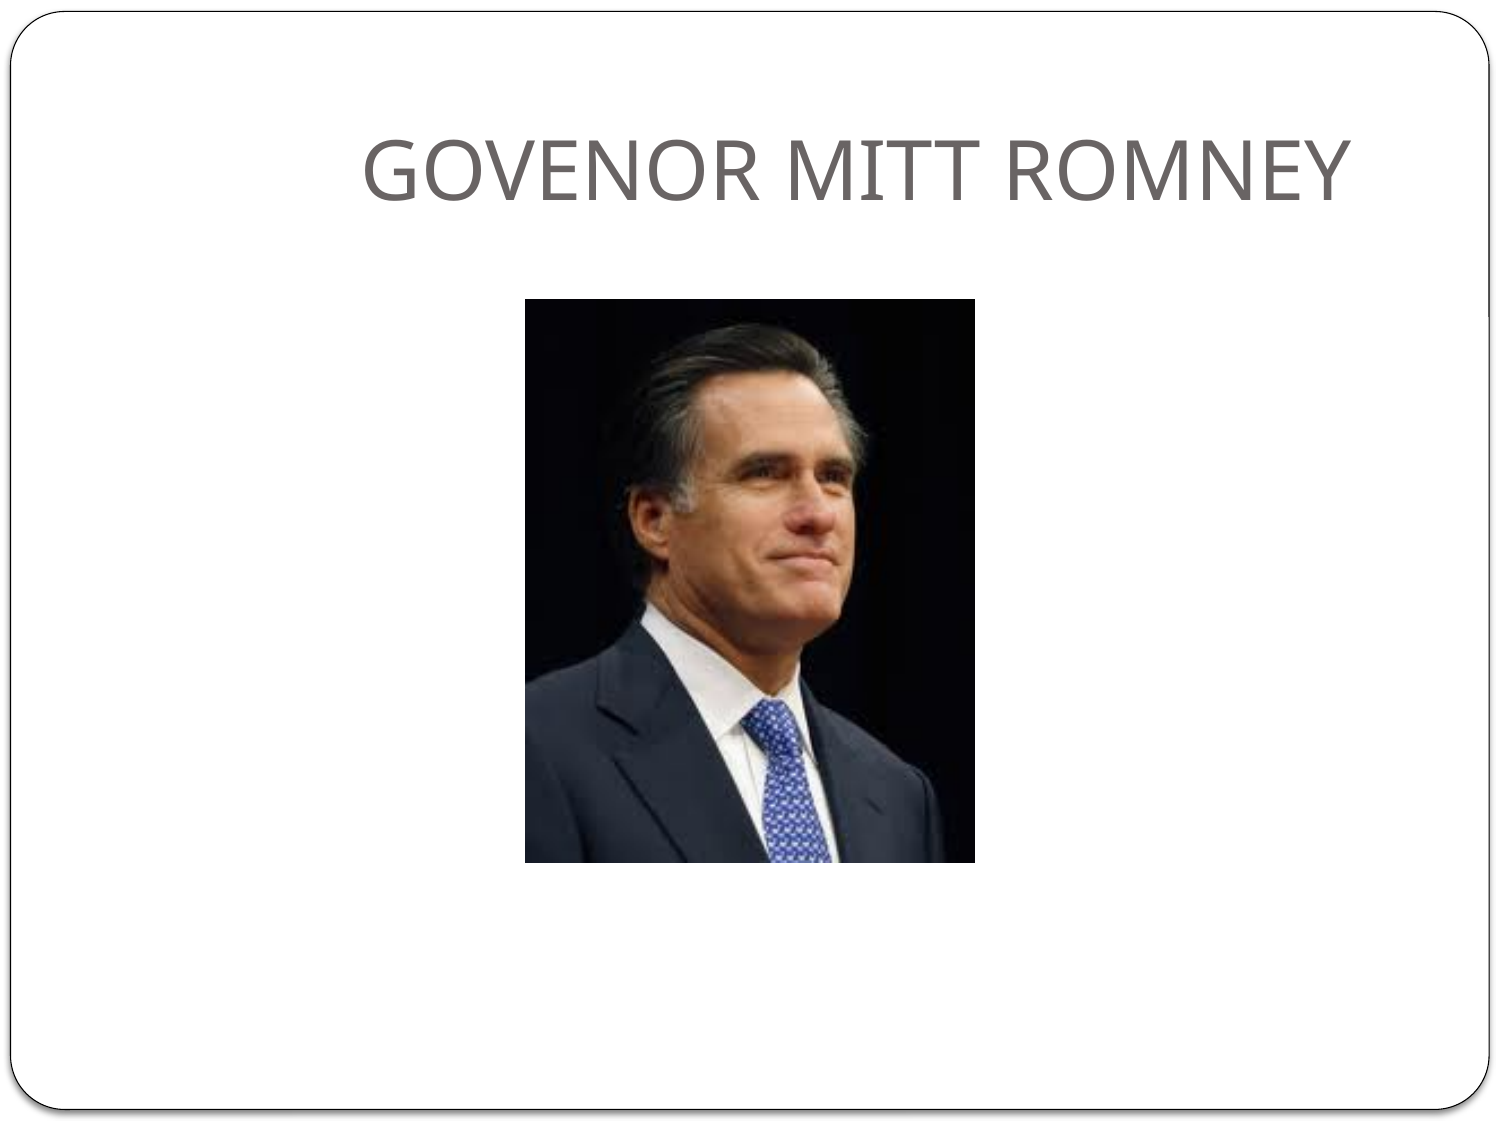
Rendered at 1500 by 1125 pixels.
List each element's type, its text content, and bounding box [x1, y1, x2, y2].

title GOVENOR MITT ROMNEY [150, 45, 1425, 233]
picture [524, 299, 976, 863]
